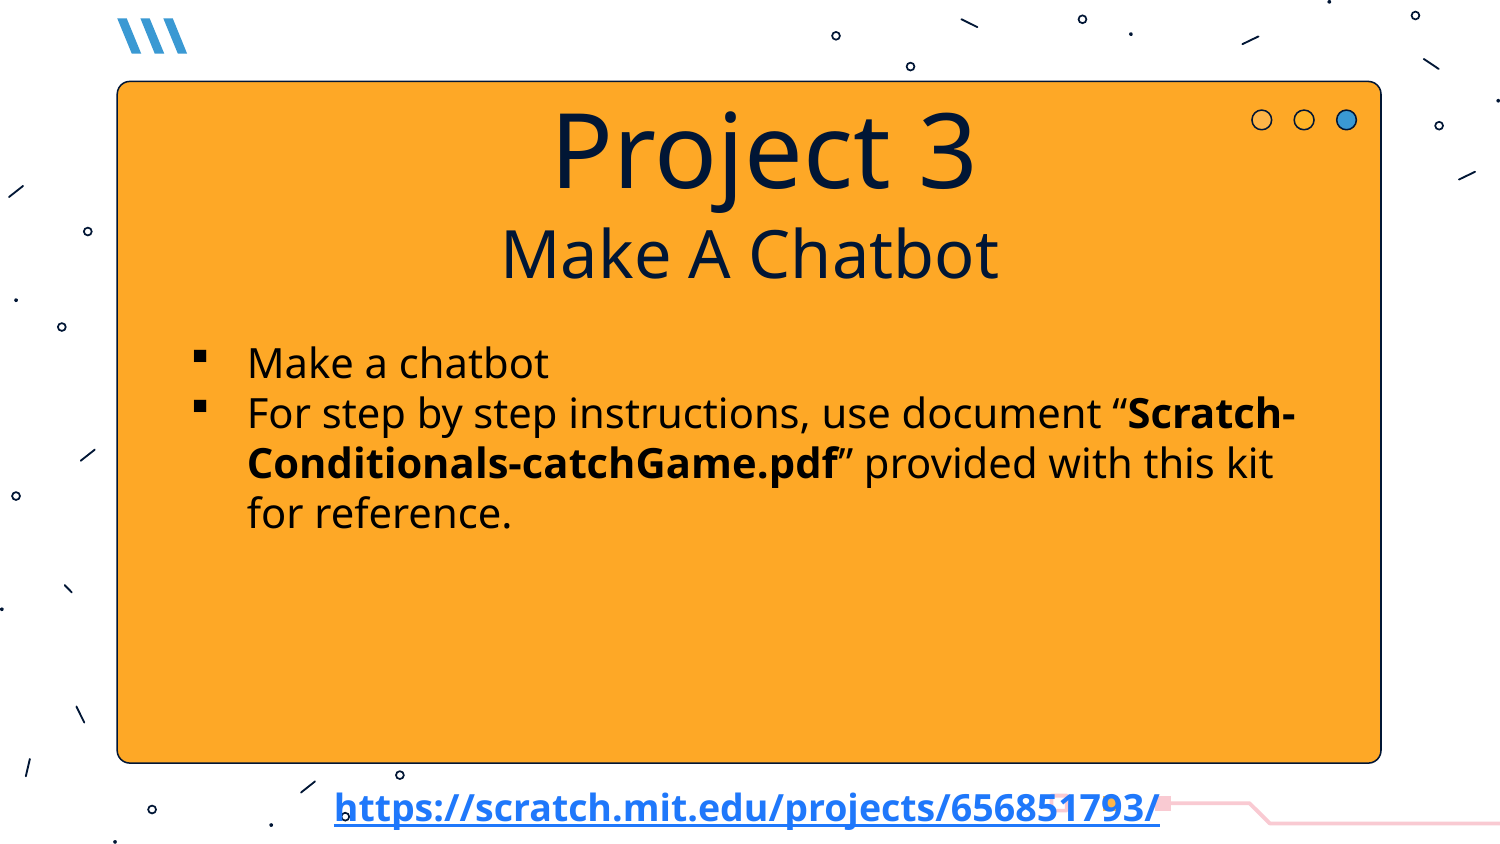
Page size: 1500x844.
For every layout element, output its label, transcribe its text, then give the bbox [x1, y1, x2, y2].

text_box Make a chatbot For step by step instructions, use document “Scratch-Conditionals-catchGame.pdf” provided with this kit for reference. [175, 329, 1337, 545]
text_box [1251, 109, 1357, 131]
text_box Project 3 [248, 76, 1252, 217]
text_box [117, 81, 1382, 764]
title Make A Chatbot [268, 217, 1232, 290]
text_box https://scratch.mit.edu/projects/656851793/ [36, 776, 1458, 843]
